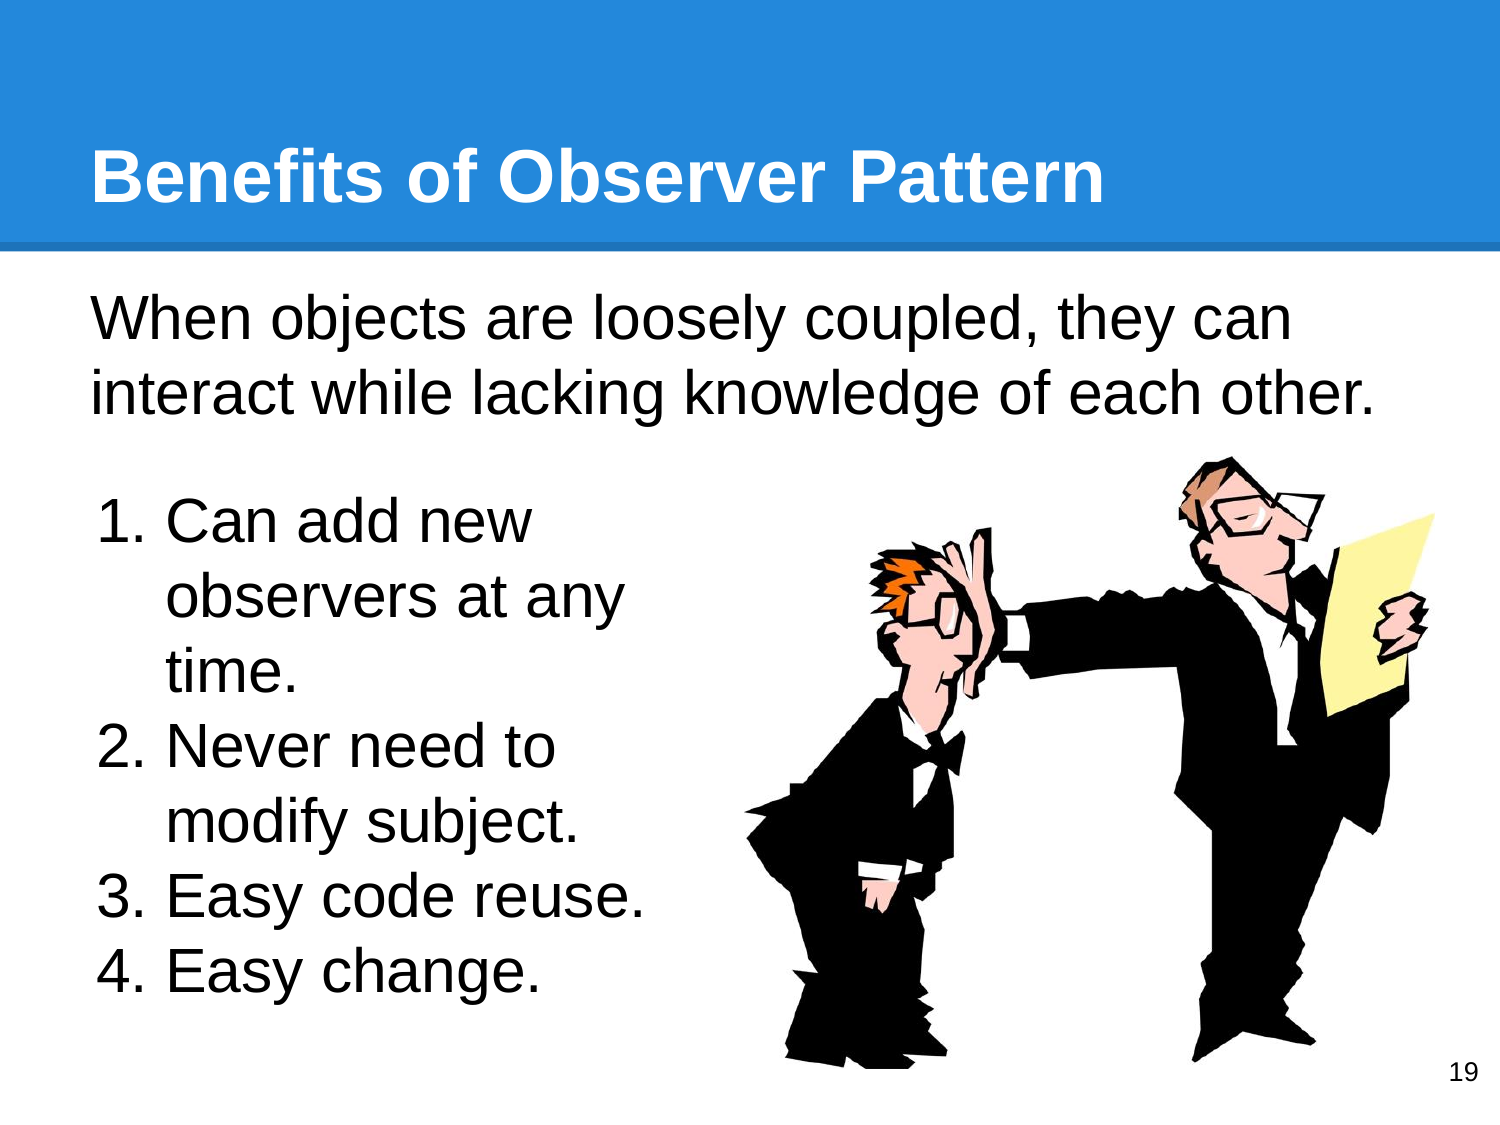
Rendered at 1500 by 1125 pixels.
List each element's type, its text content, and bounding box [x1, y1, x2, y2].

title Benefits of Observer Pattern [75, 45, 1425, 233]
slide_number ‹#› [1403, 1038, 1494, 1125]
picture [744, 456, 1435, 1069]
list When objects are loosely coupled, they can interact while lacking knowledge of each other. Can add new observers at any time. Never need to modify subject. Easy code reuse. Easy change. [75, 262, 1425, 1077]
